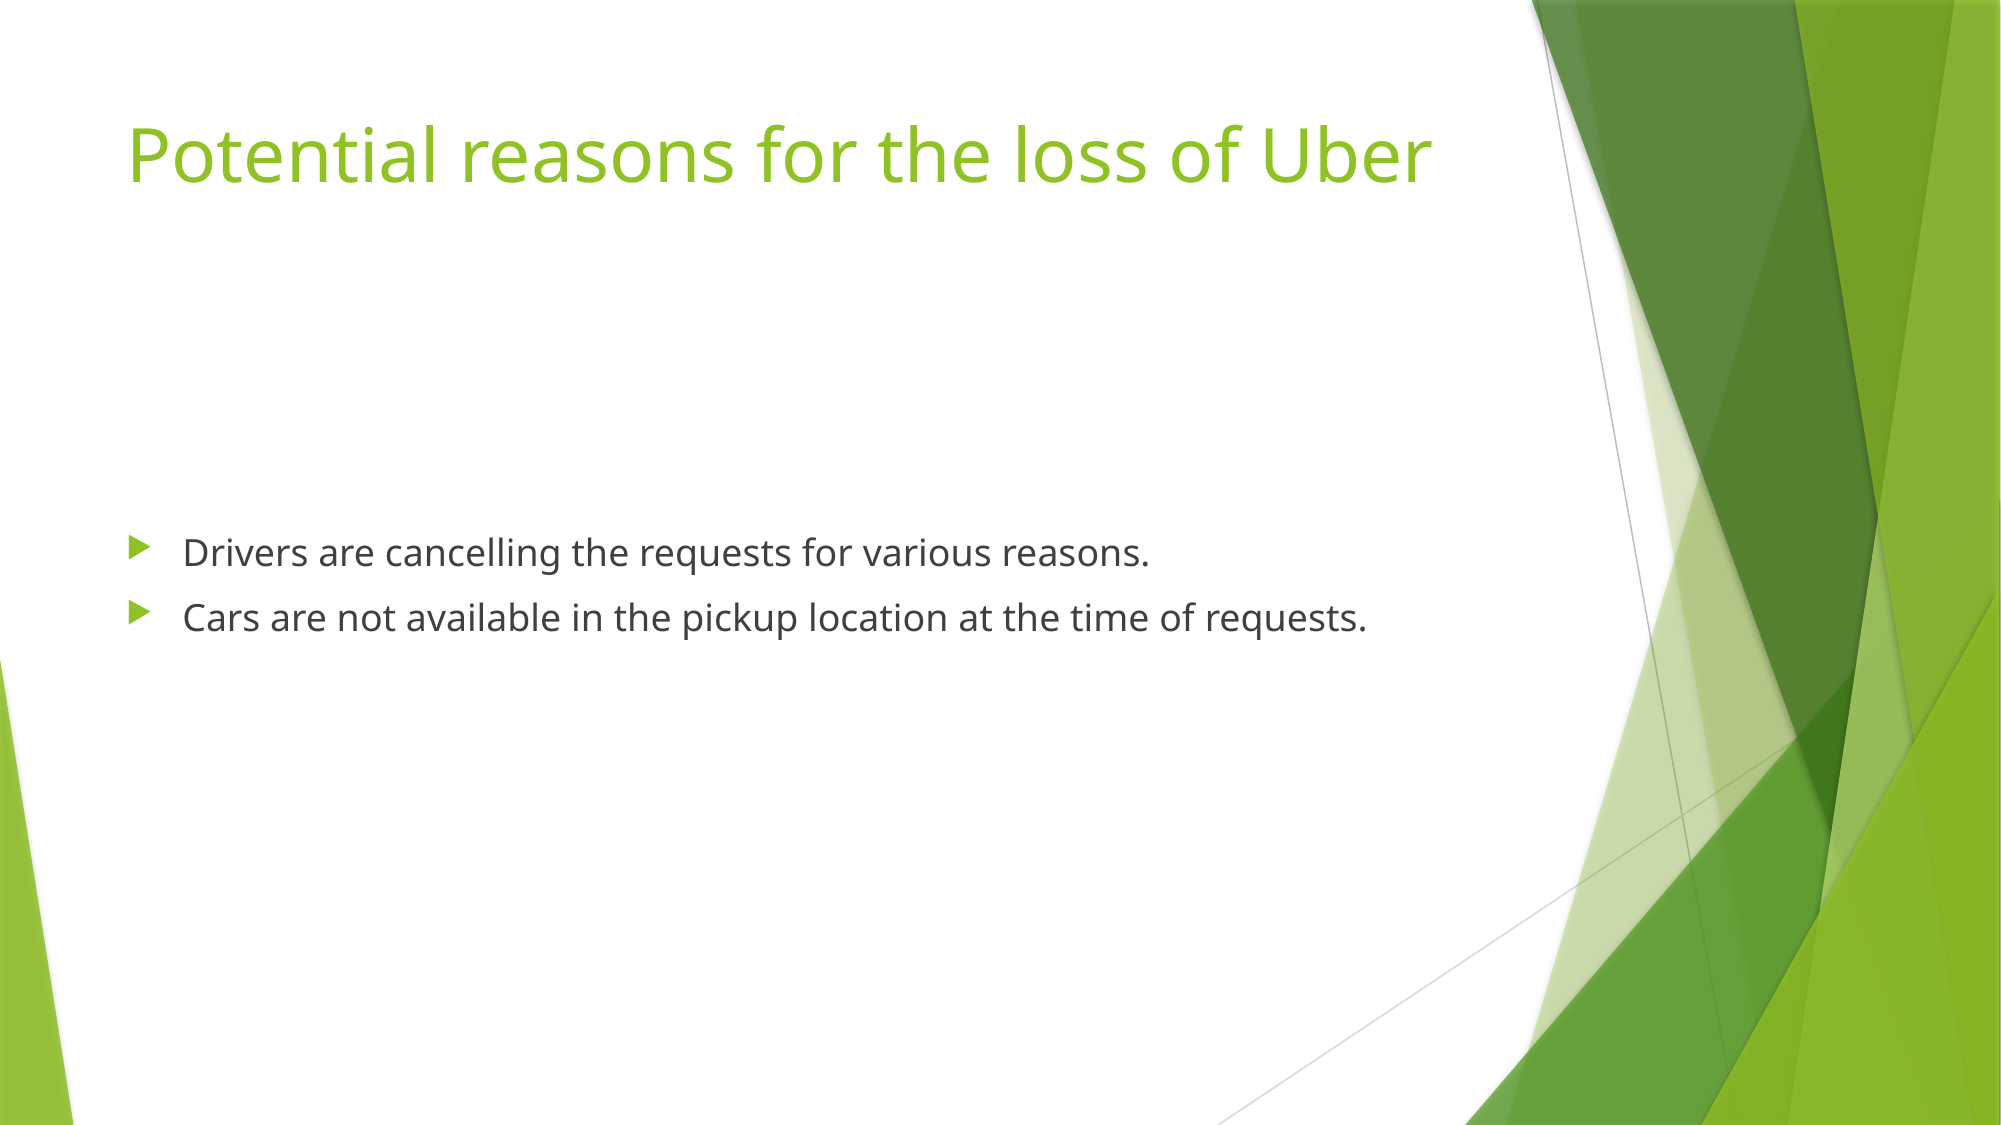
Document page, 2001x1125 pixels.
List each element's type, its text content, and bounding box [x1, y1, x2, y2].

title Potential reasons for the loss of Uber [111, 99, 1522, 317]
list Drivers are cancelling the requests for various reasons. Cars are not available in the pickup location at the time of requests. [111, 354, 1522, 992]
